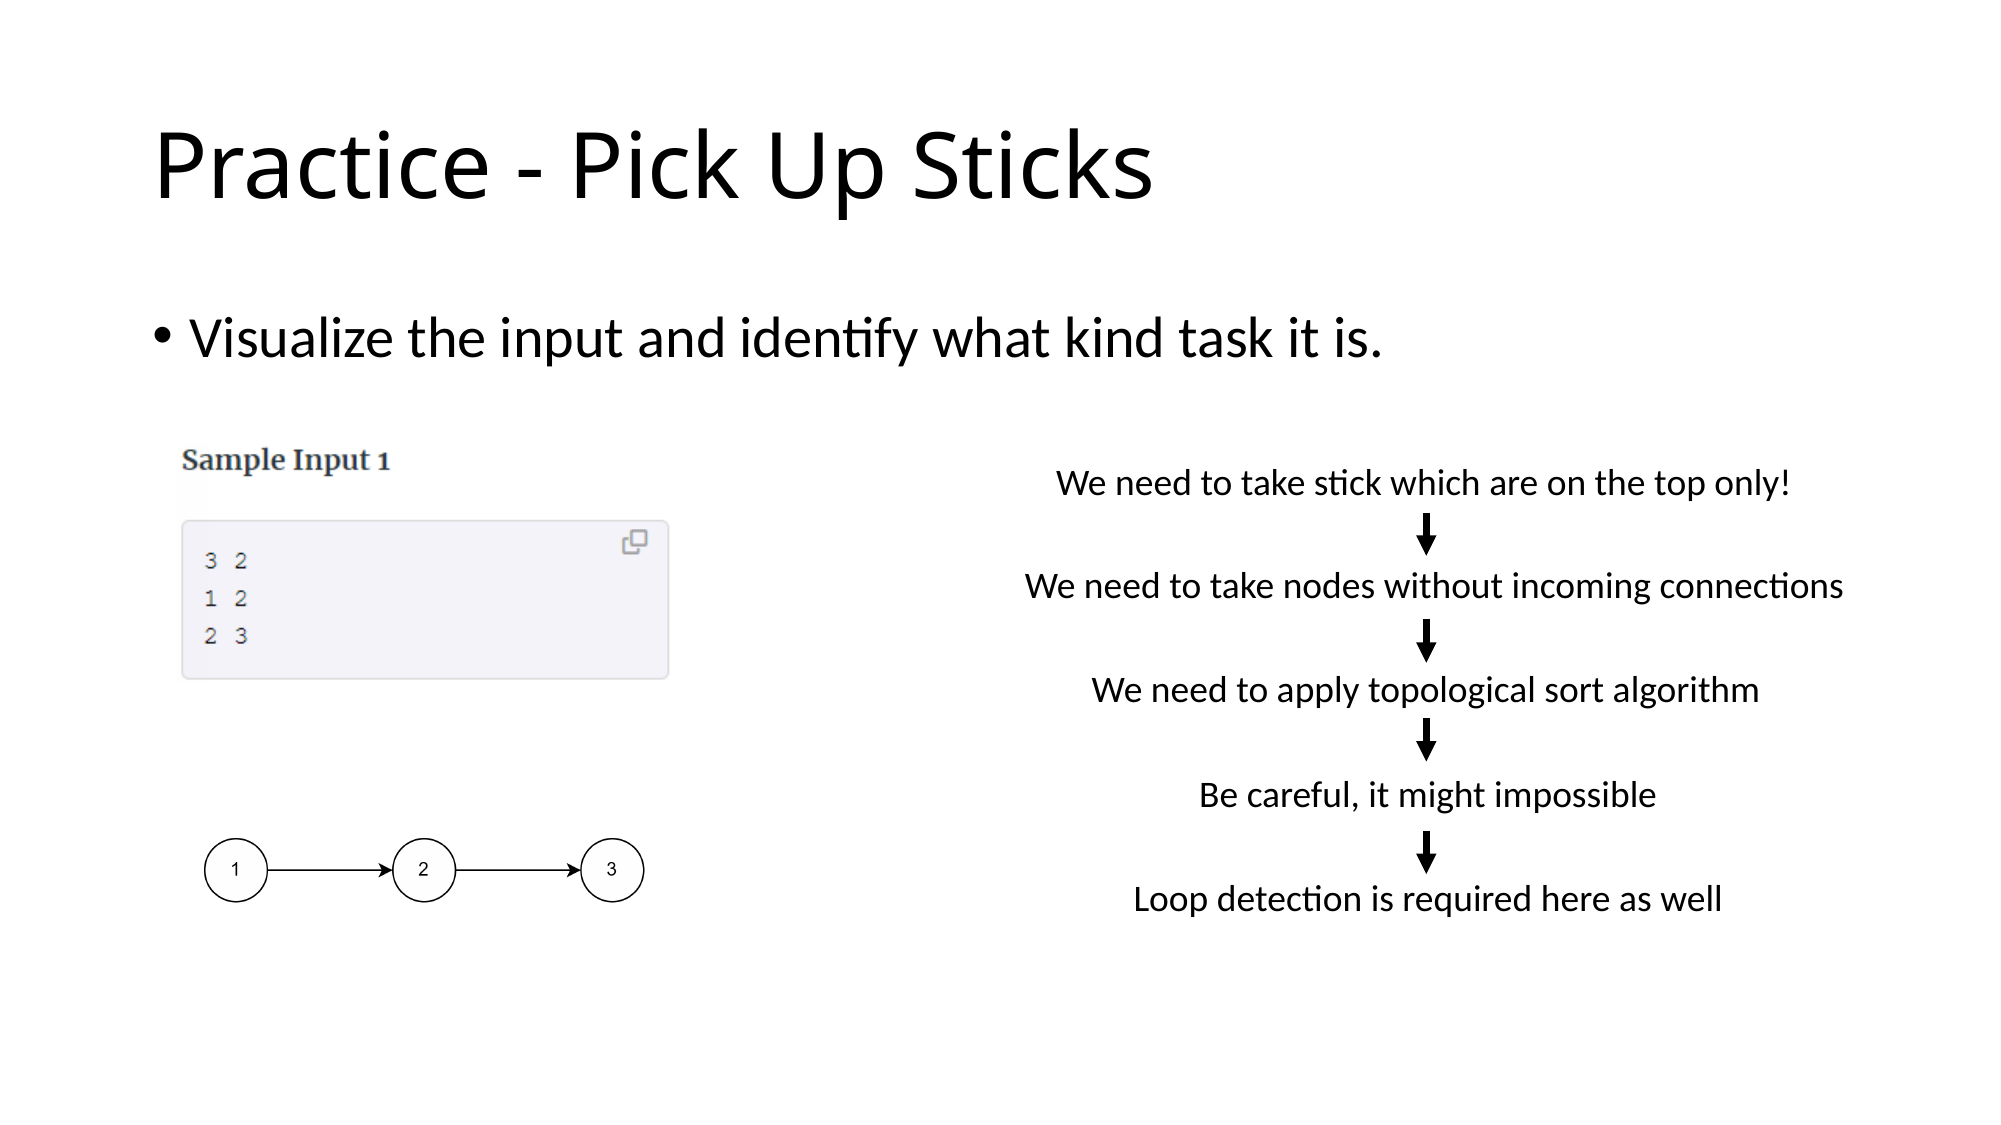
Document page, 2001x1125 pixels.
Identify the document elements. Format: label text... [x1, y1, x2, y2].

list Visualize the input and identify what kind task it is. [137, 299, 1863, 1014]
text_box We need to take nodes without incoming connections [1010, 554, 1873, 614]
text_box Be careful, it might impossible [997, 762, 1860, 822]
text_box Loop detection is required here as well [997, 866, 1860, 927]
text_box We need to take stick which are on the top only! [1041, 450, 1812, 511]
text_box We need to apply topological sort algorithm [995, 658, 1858, 718]
title Practice - Pick Up Sticks [137, 59, 1863, 278]
picture [188, 822, 660, 918]
picture [177, 442, 671, 683]
